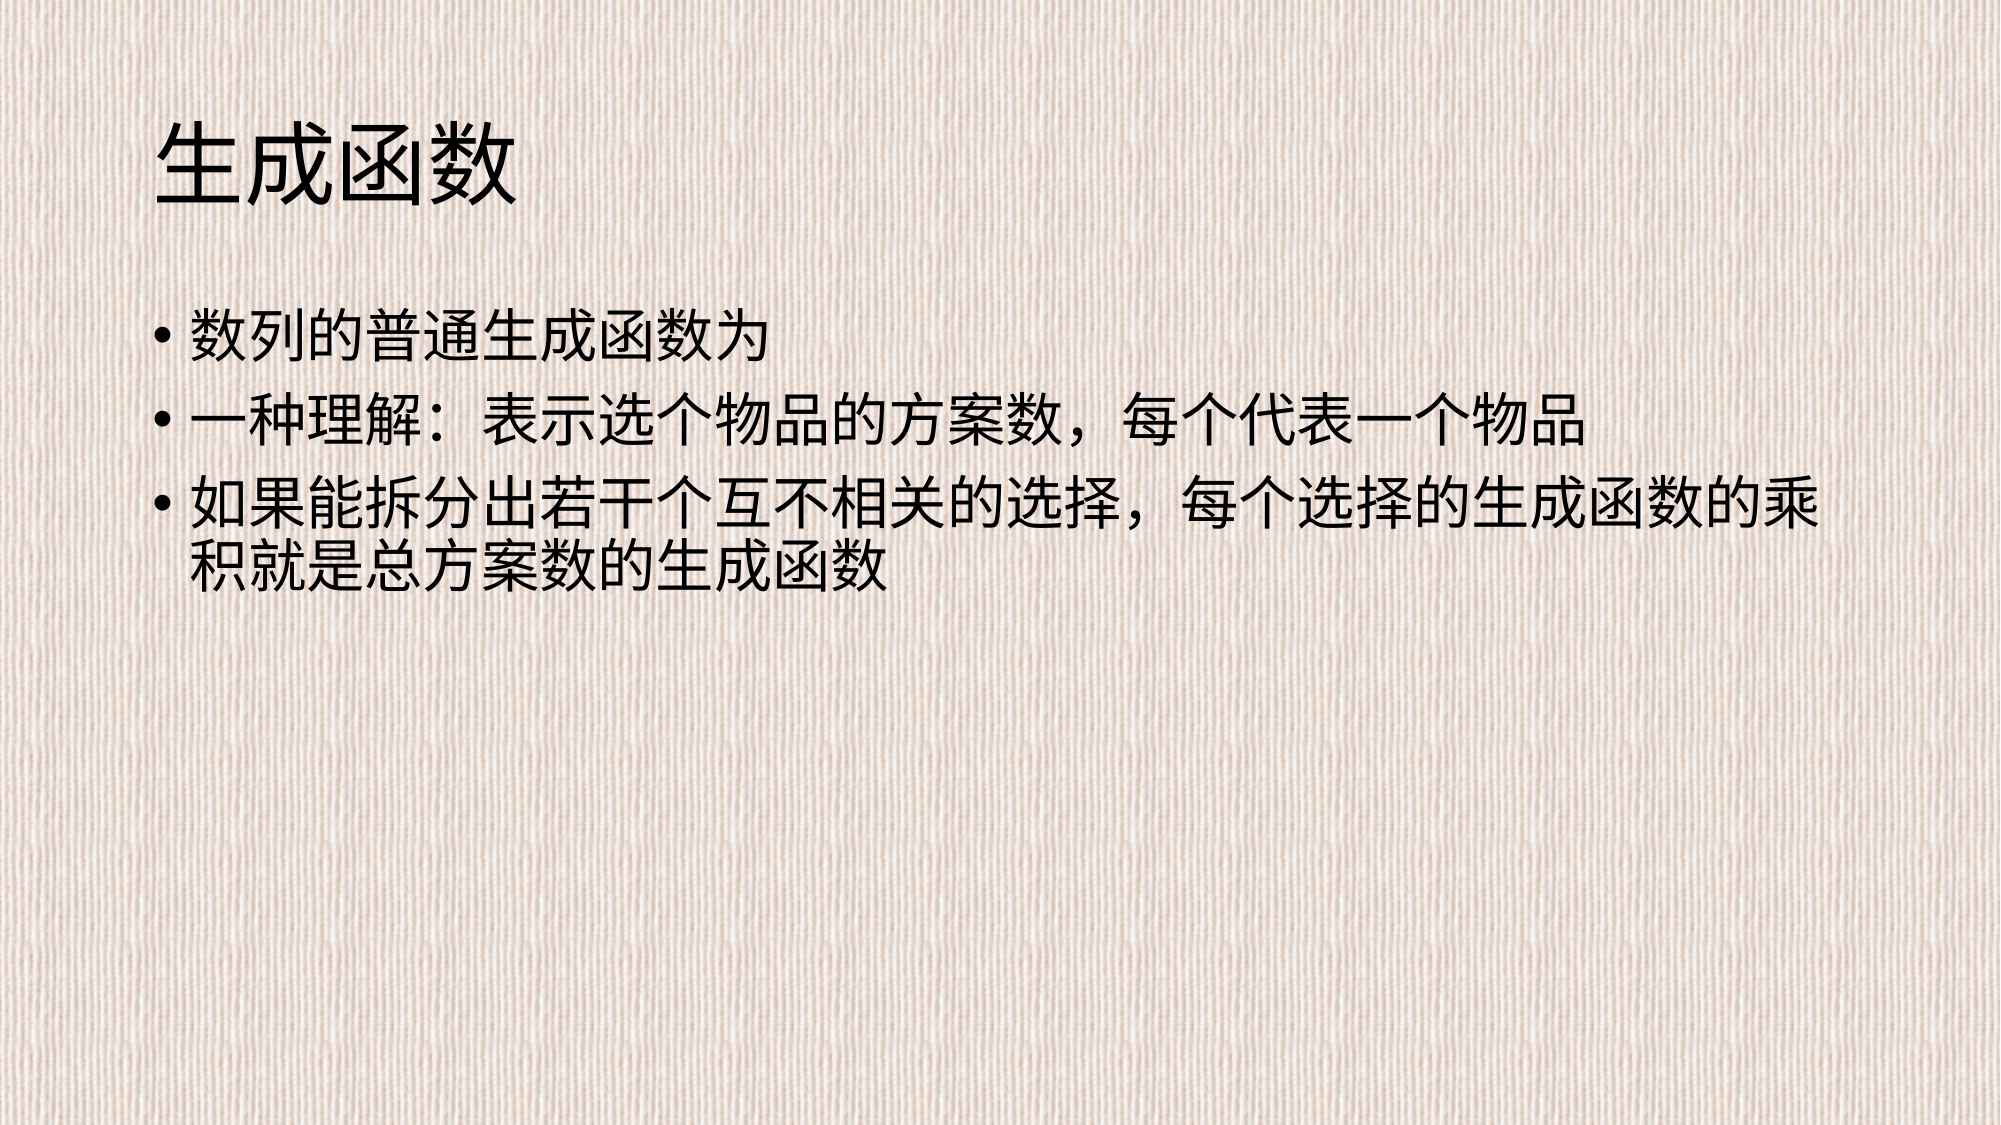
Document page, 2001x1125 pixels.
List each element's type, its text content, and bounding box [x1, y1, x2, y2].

title 生成函数 [137, 59, 1863, 278]
picture [0, 0, 2001, 1125]
